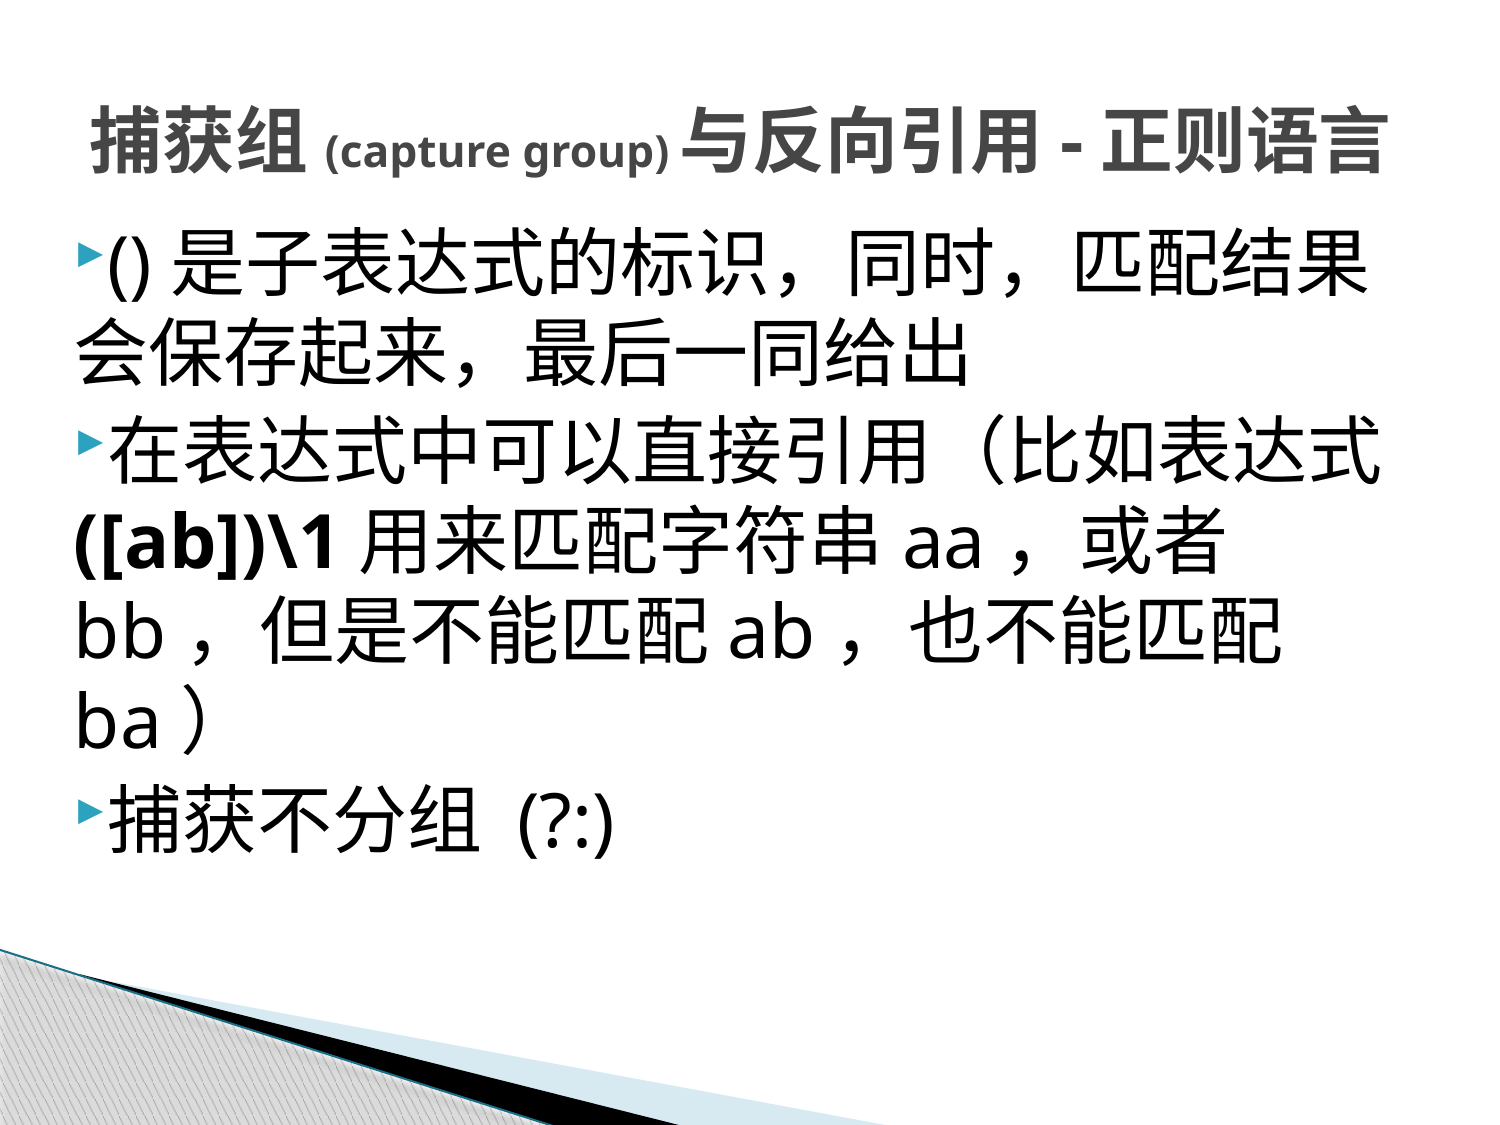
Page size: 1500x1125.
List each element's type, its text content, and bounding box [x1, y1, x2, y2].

list ()是子表达式的标识，同时，匹配结果会保存起来，最后一同给出 在表达式中可以直接引用（比如表达式([ab])\1用来匹配字符串aa，或者bb，但是不能匹配ab，也不能匹配ba） 捕获不分组 (?:) [53, 208, 1425, 1125]
title 捕获组(capture group)与反向引用-正则语言 [75, 45, 1425, 233]
